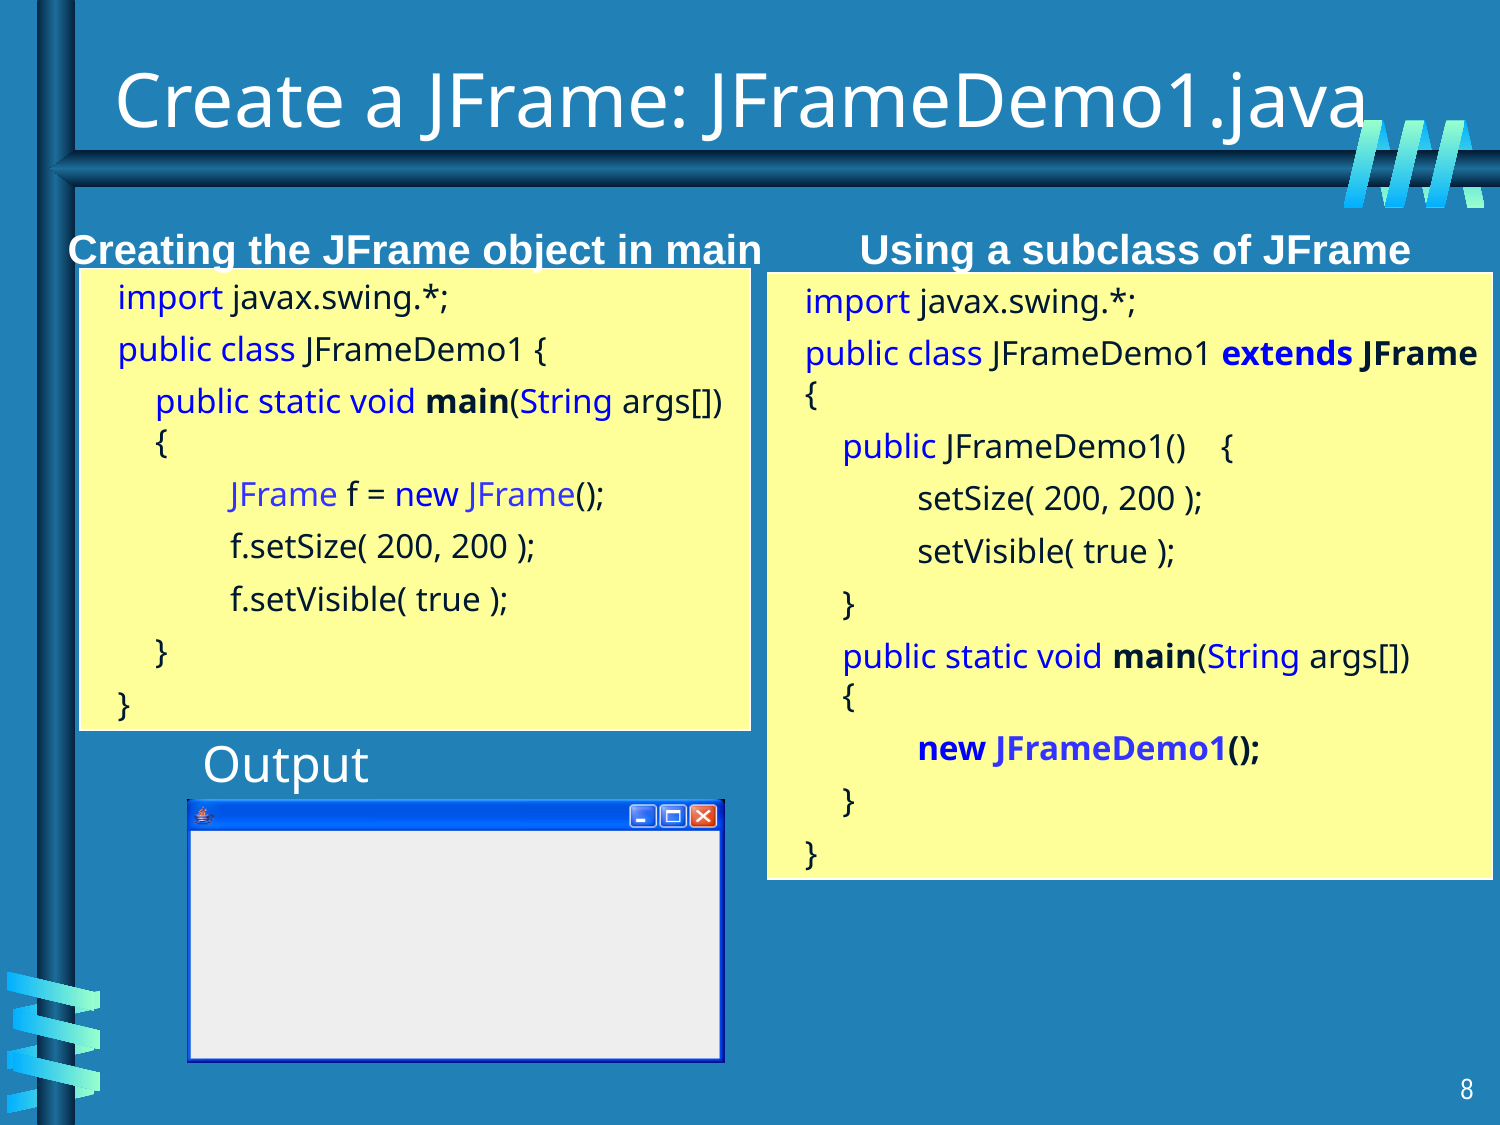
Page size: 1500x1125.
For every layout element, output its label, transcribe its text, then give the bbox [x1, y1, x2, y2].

title Create a JFrame: JFrameDemo1.java [99, 37, 1451, 151]
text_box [187, 724, 726, 1063]
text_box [767, 215, 1493, 863]
slide_number 8 [1399, 1062, 1489, 1125]
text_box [49, 215, 765, 713]
